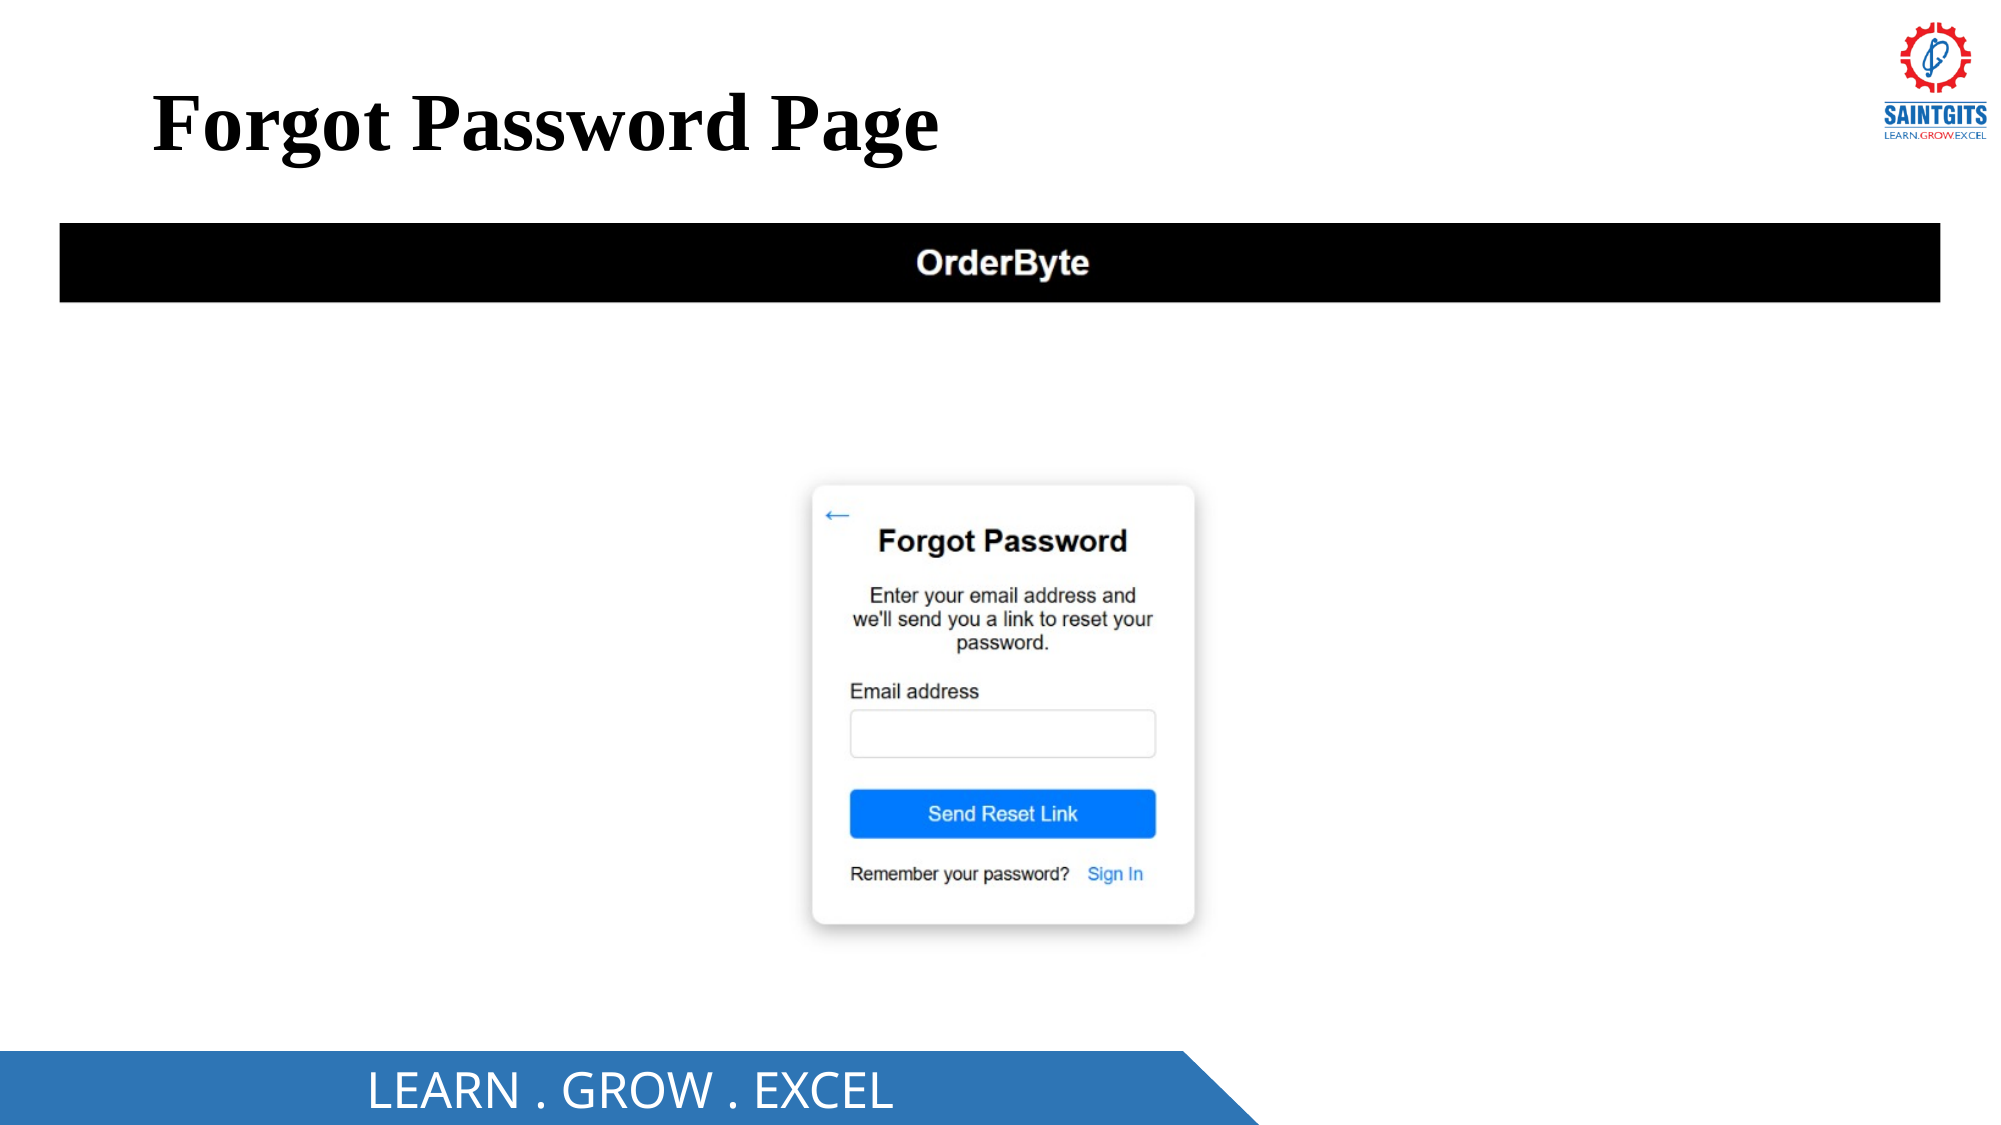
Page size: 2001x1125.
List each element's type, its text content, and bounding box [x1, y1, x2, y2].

title Forgot Password Page [137, 59, 1000, 176]
text_box LEARN . GROW . EXCEL [0, 1051, 1260, 1125]
picture [1884, 22, 1987, 139]
picture [59, 223, 1941, 1004]
